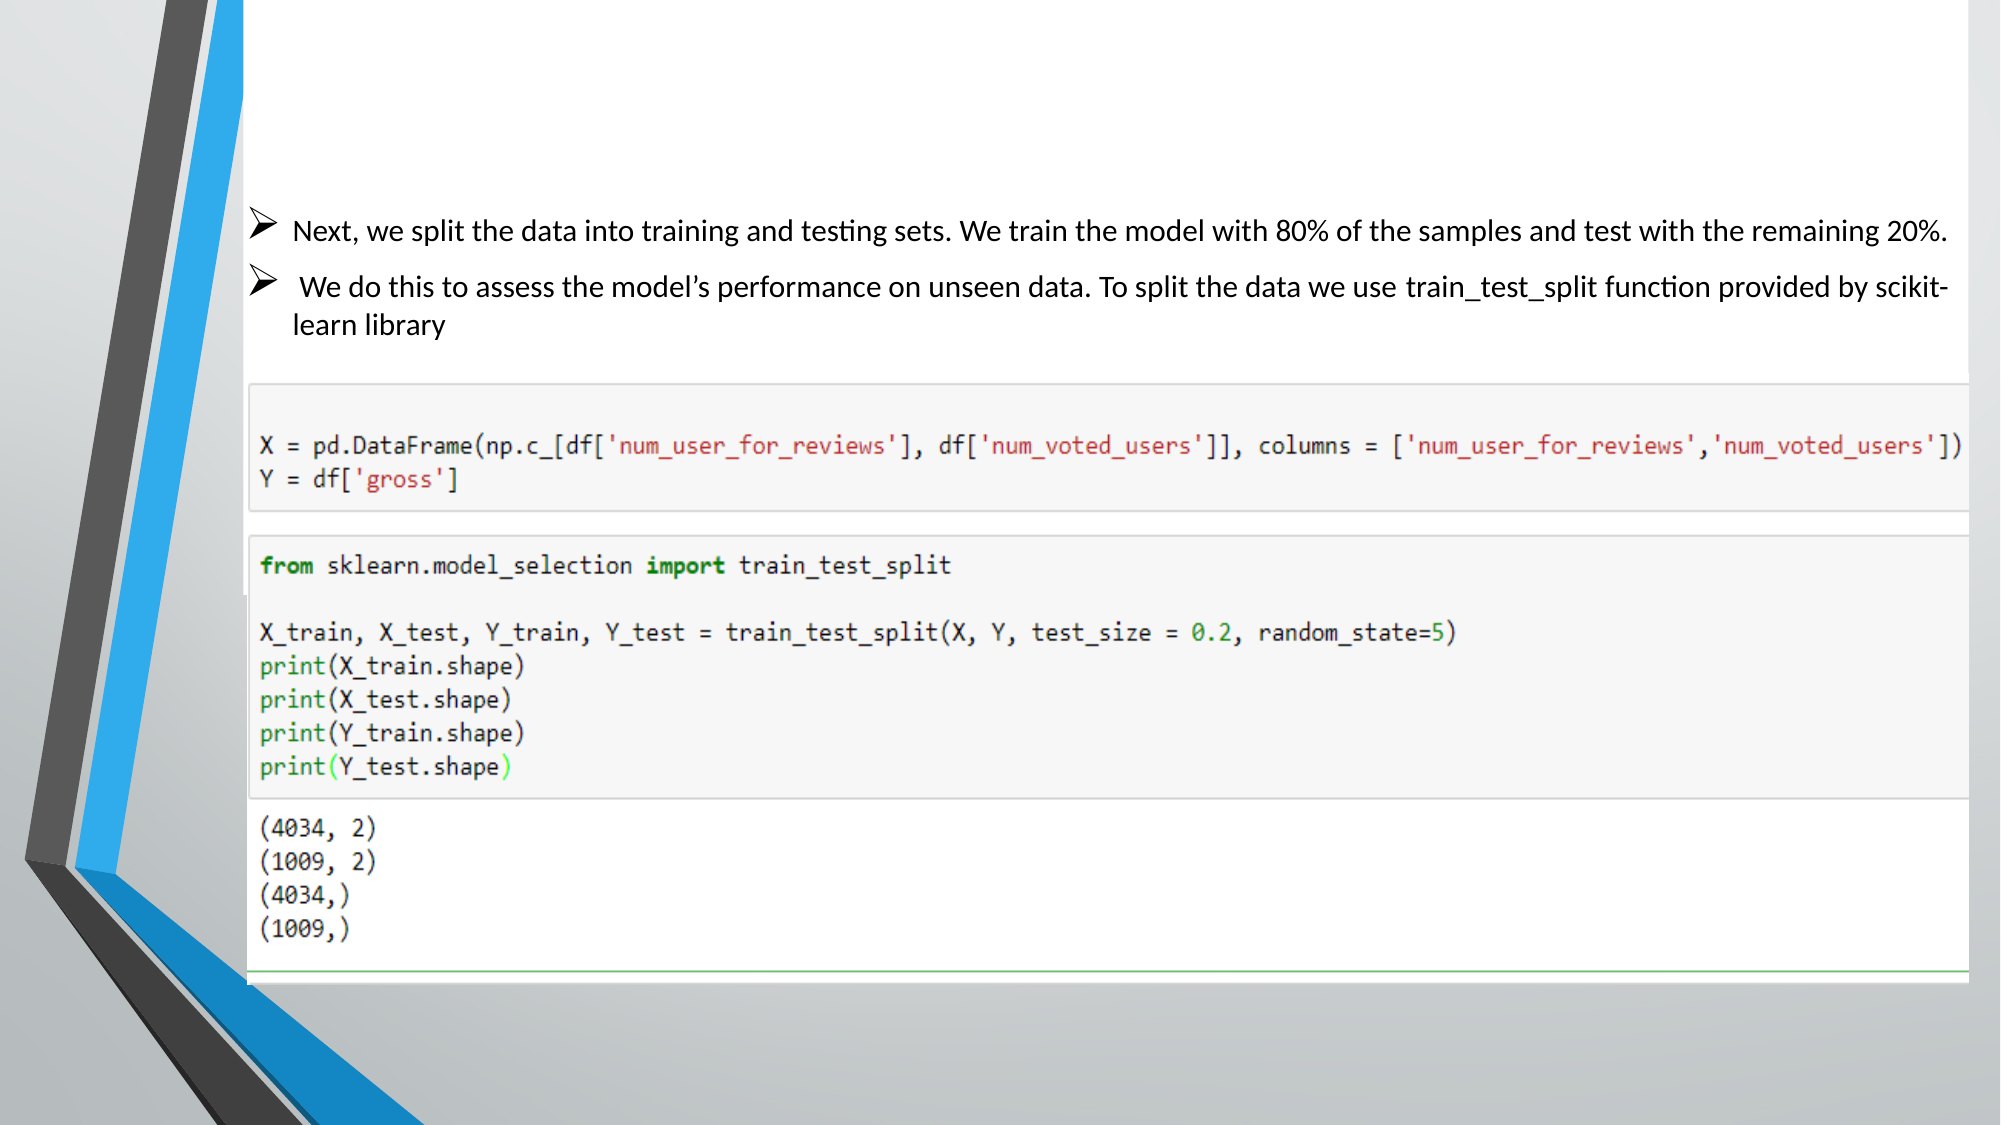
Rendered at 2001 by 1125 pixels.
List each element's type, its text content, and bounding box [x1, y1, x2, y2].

picture [247, 373, 1969, 986]
list Next, we split the data into training and testing sets. We train the model with 80% of the samples and test with the remaining 20%. We do this to assess the model’s performance on unseen data. To split the data we use train_test_split function provided by scikit-learn library [243, 0, 1969, 595]
